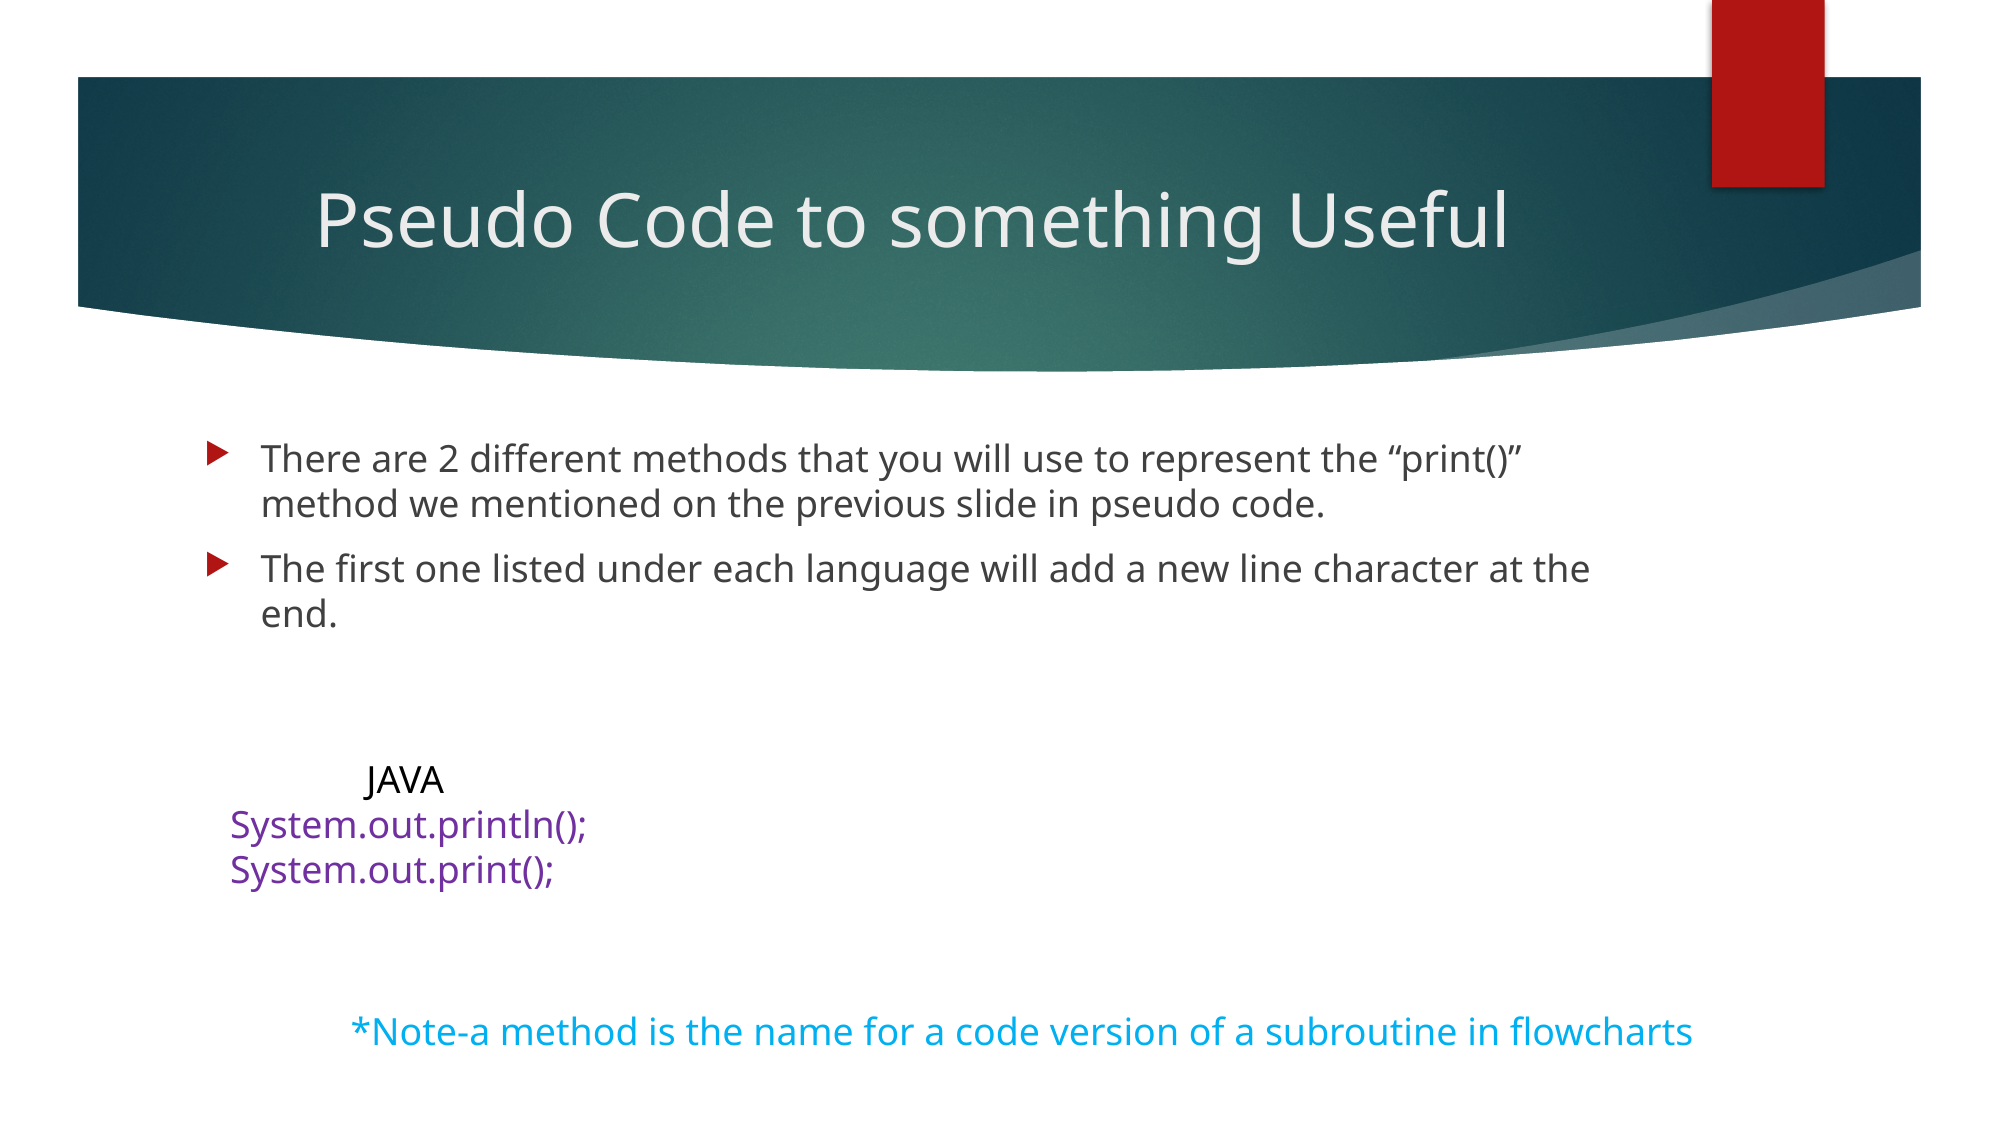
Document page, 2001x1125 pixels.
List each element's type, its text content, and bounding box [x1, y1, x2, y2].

list There are 2 different methods that you will use to represent the “print()” method we mentioned on the previous slide in pseudo code. The first one listed under each language will add a new line character at the end. [189, 427, 1638, 669]
title Pseudo Code to something Useful [189, 159, 1638, 276]
text_box JAVA System.out.println(); System.out.print(); [205, 749, 605, 989]
text_box *Note-a method is the name for a code version of a subroutine in flowcharts [335, 1000, 1710, 1061]
